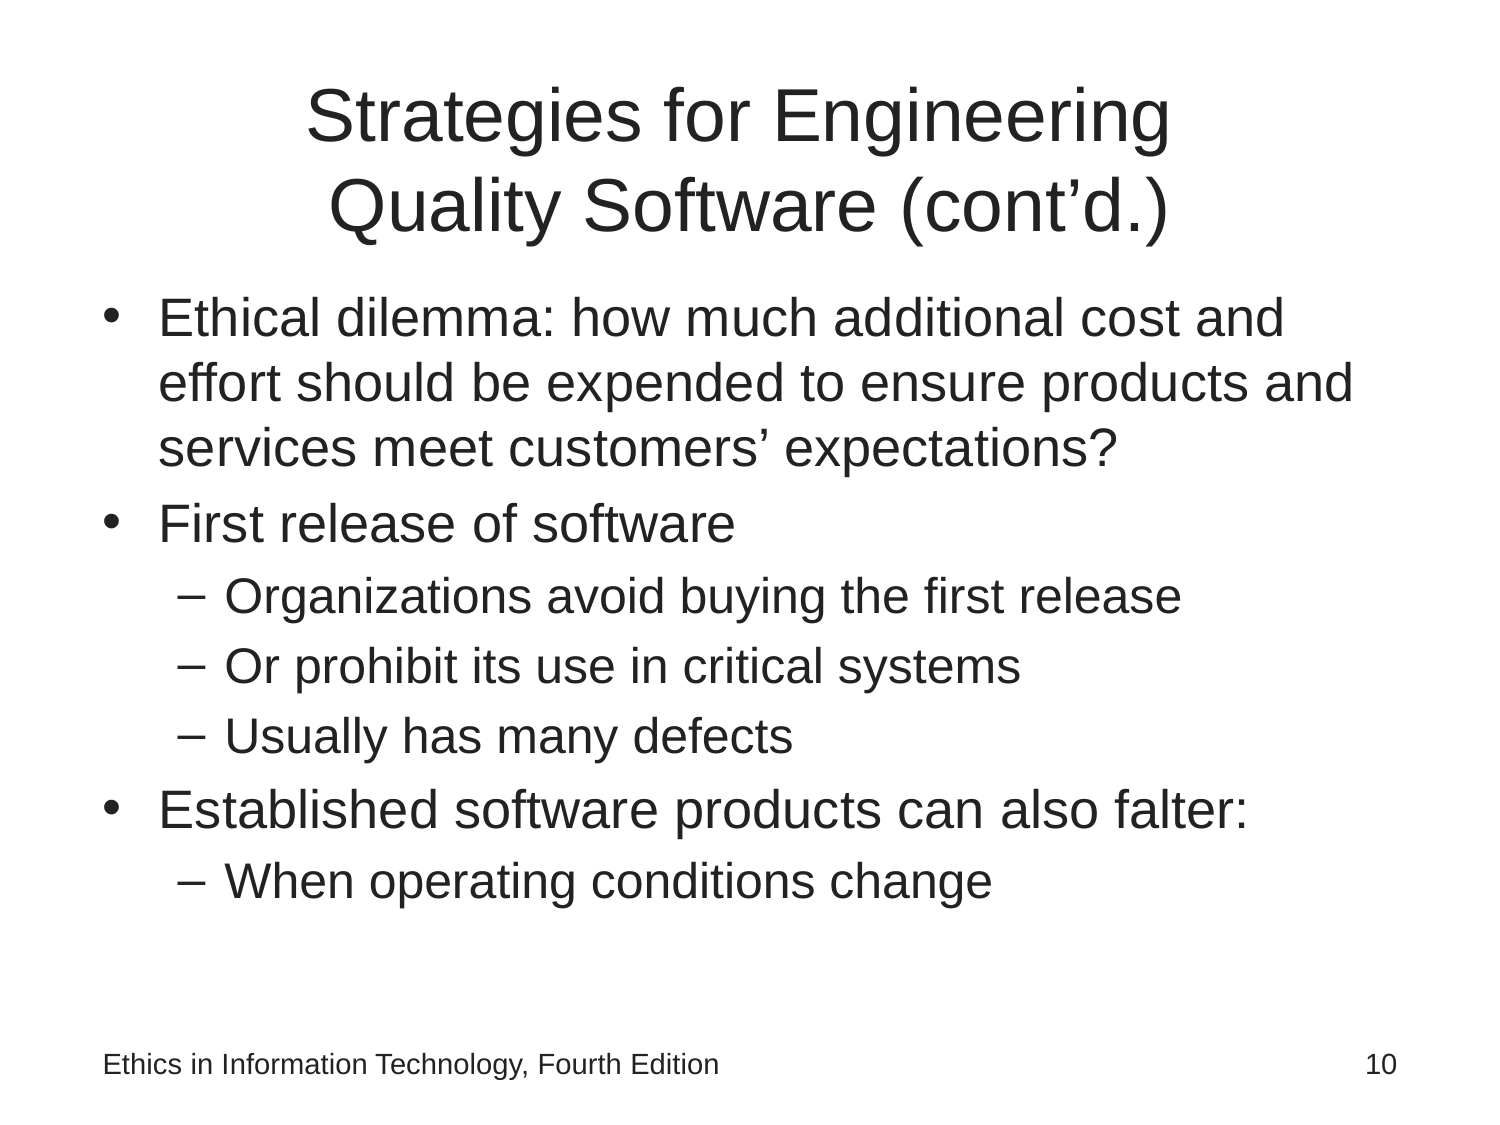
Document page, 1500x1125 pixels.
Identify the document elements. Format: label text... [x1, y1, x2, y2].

text_box ‹#› [1299, 1037, 1413, 1100]
list Ethical dilemma: how much additional cost and effort should be expended to ensure products and services meet customers’ expectations? First release of software Organizations avoid buying the first release Or prohibit its use in critical systems Usually has many defects Established software products can also falter: When operating conditions change [87, 275, 1413, 1025]
text_box Ethics in Information Technology, Fourth Edition [87, 1037, 1299, 1100]
title Strategies for Engineering Quality Software (cont’d.) [87, 62, 1413, 250]
